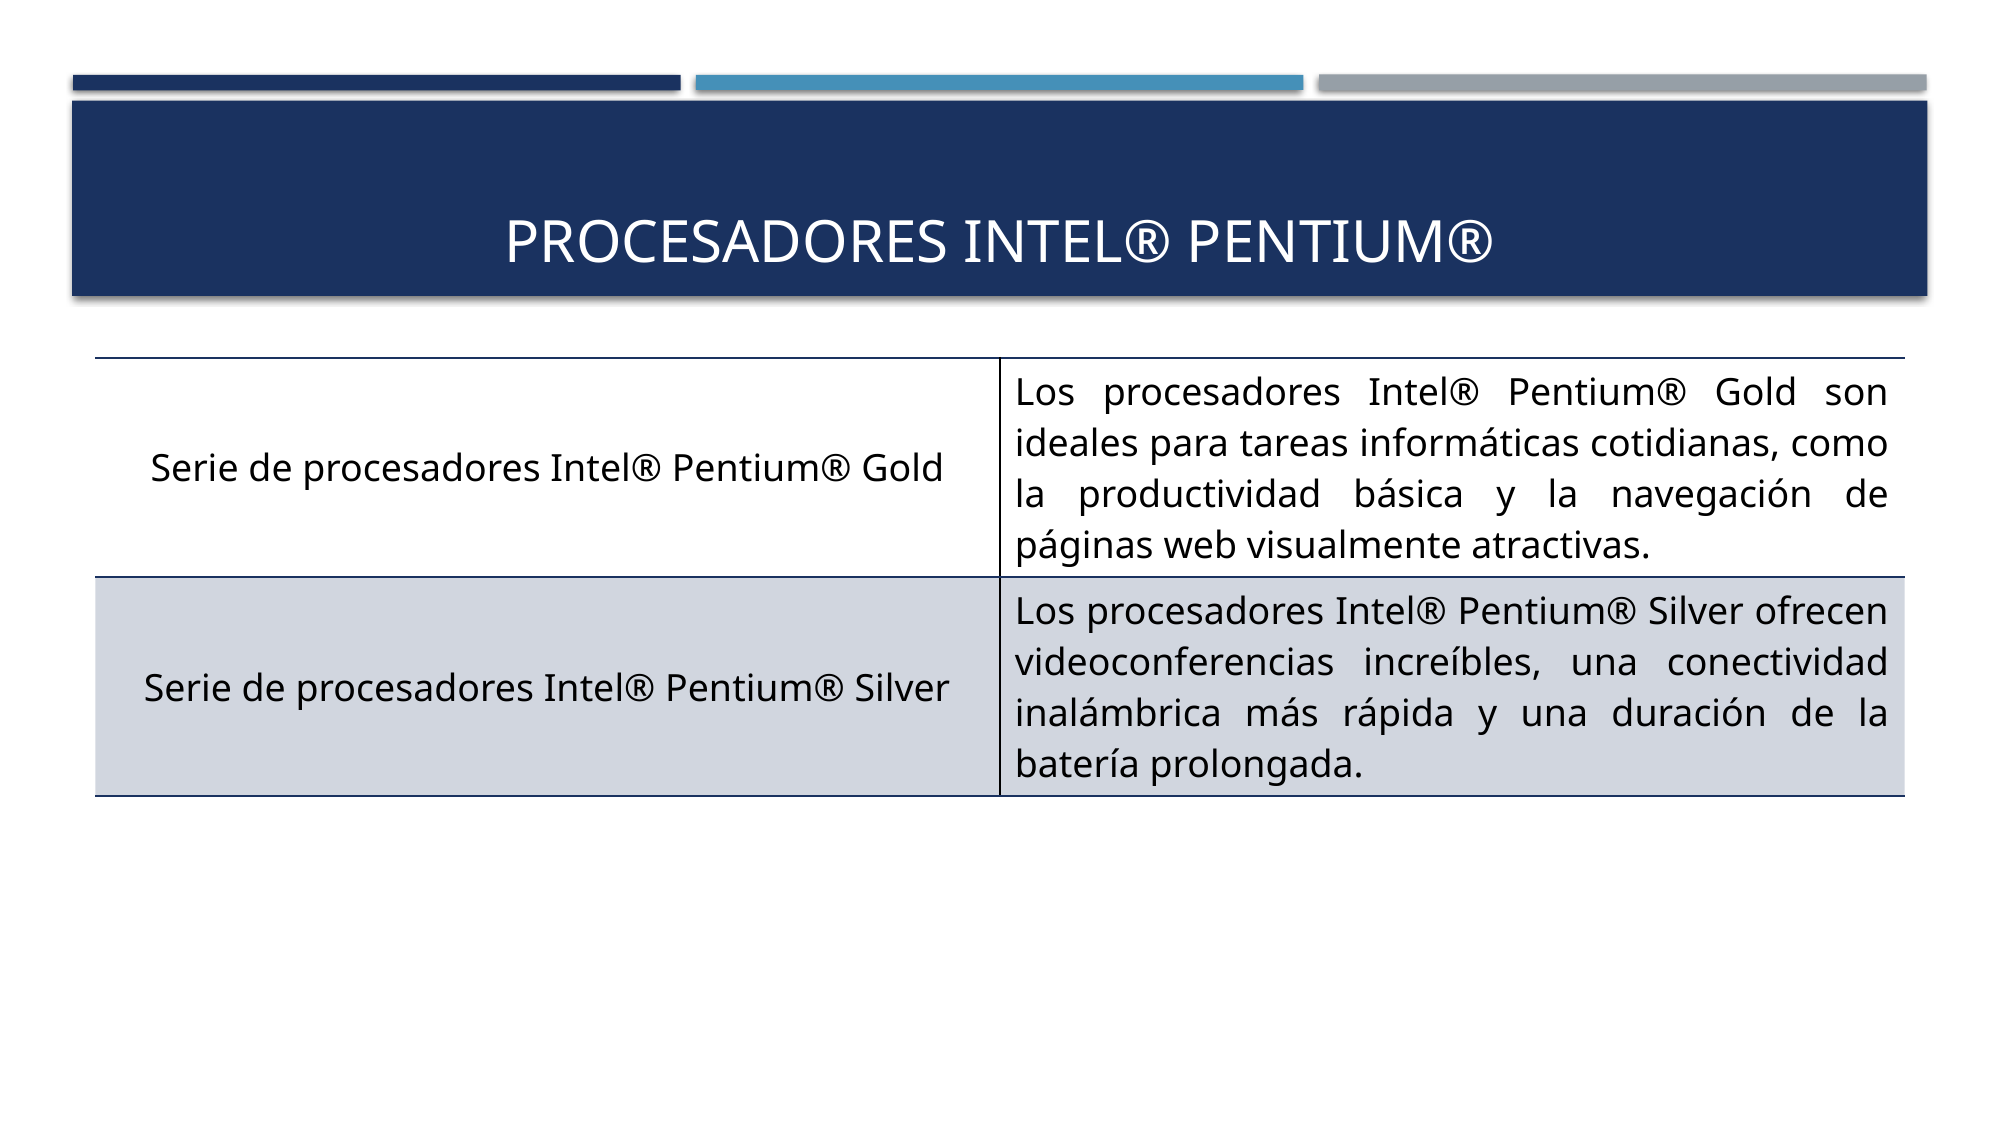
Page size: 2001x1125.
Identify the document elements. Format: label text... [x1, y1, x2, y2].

table_header Los procesadores Intel® Pentium® Gold son ideales para tareas informáticas cotidianas, como la productividad básica y la navegación de páginas web visualmente atractivas. [1001, 359, 1905, 576]
table_header Serie de procesadores Intel® Pentium® Gold [95, 359, 999, 576]
title Procesadores Intel® Pentium® [95, 115, 1905, 282]
table_cell Serie de procesadores Intel® Pentium® Silver [95, 578, 999, 795]
table_cell Los procesadores Intel® Pentium® Silver ofrecen videoconferencias increíbles, una conectividad inalámbrica más rápida y una duración de la batería prolongada. [1001, 578, 1905, 795]
